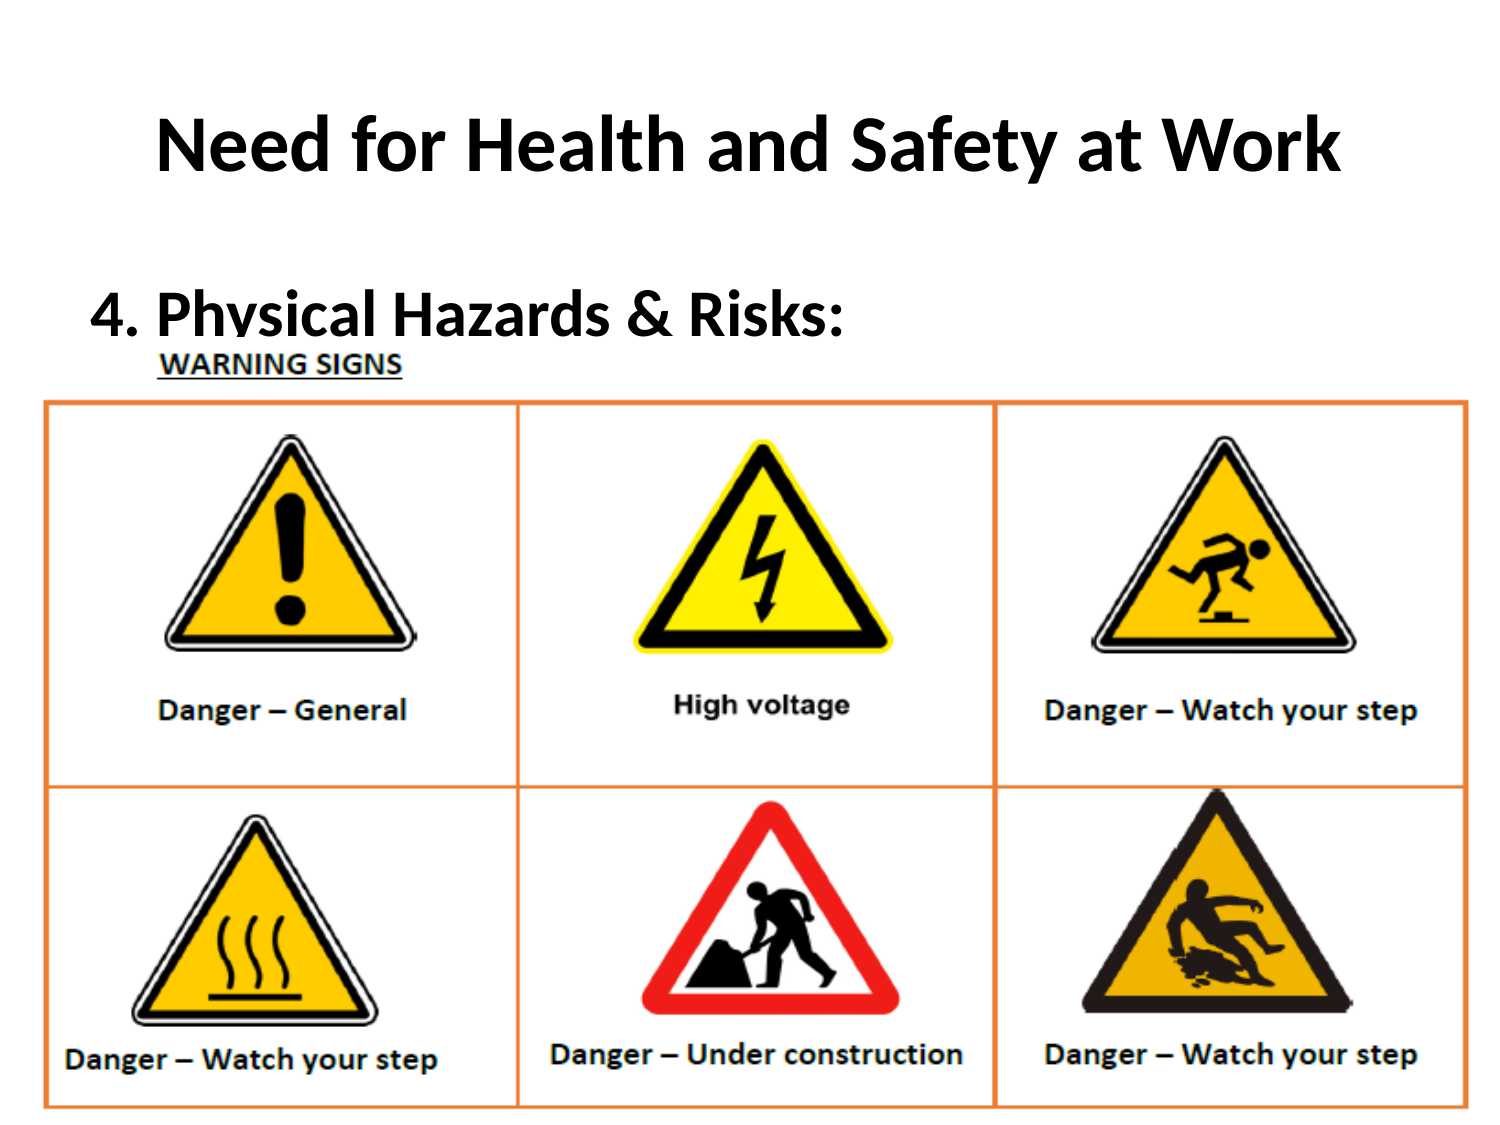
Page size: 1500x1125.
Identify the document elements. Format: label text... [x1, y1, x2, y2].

list 4. Physical Hazards & Risks: [75, 262, 1425, 335]
picture [0, 337, 1500, 1125]
title Need for Health and Safety at Work [75, 45, 1425, 233]
